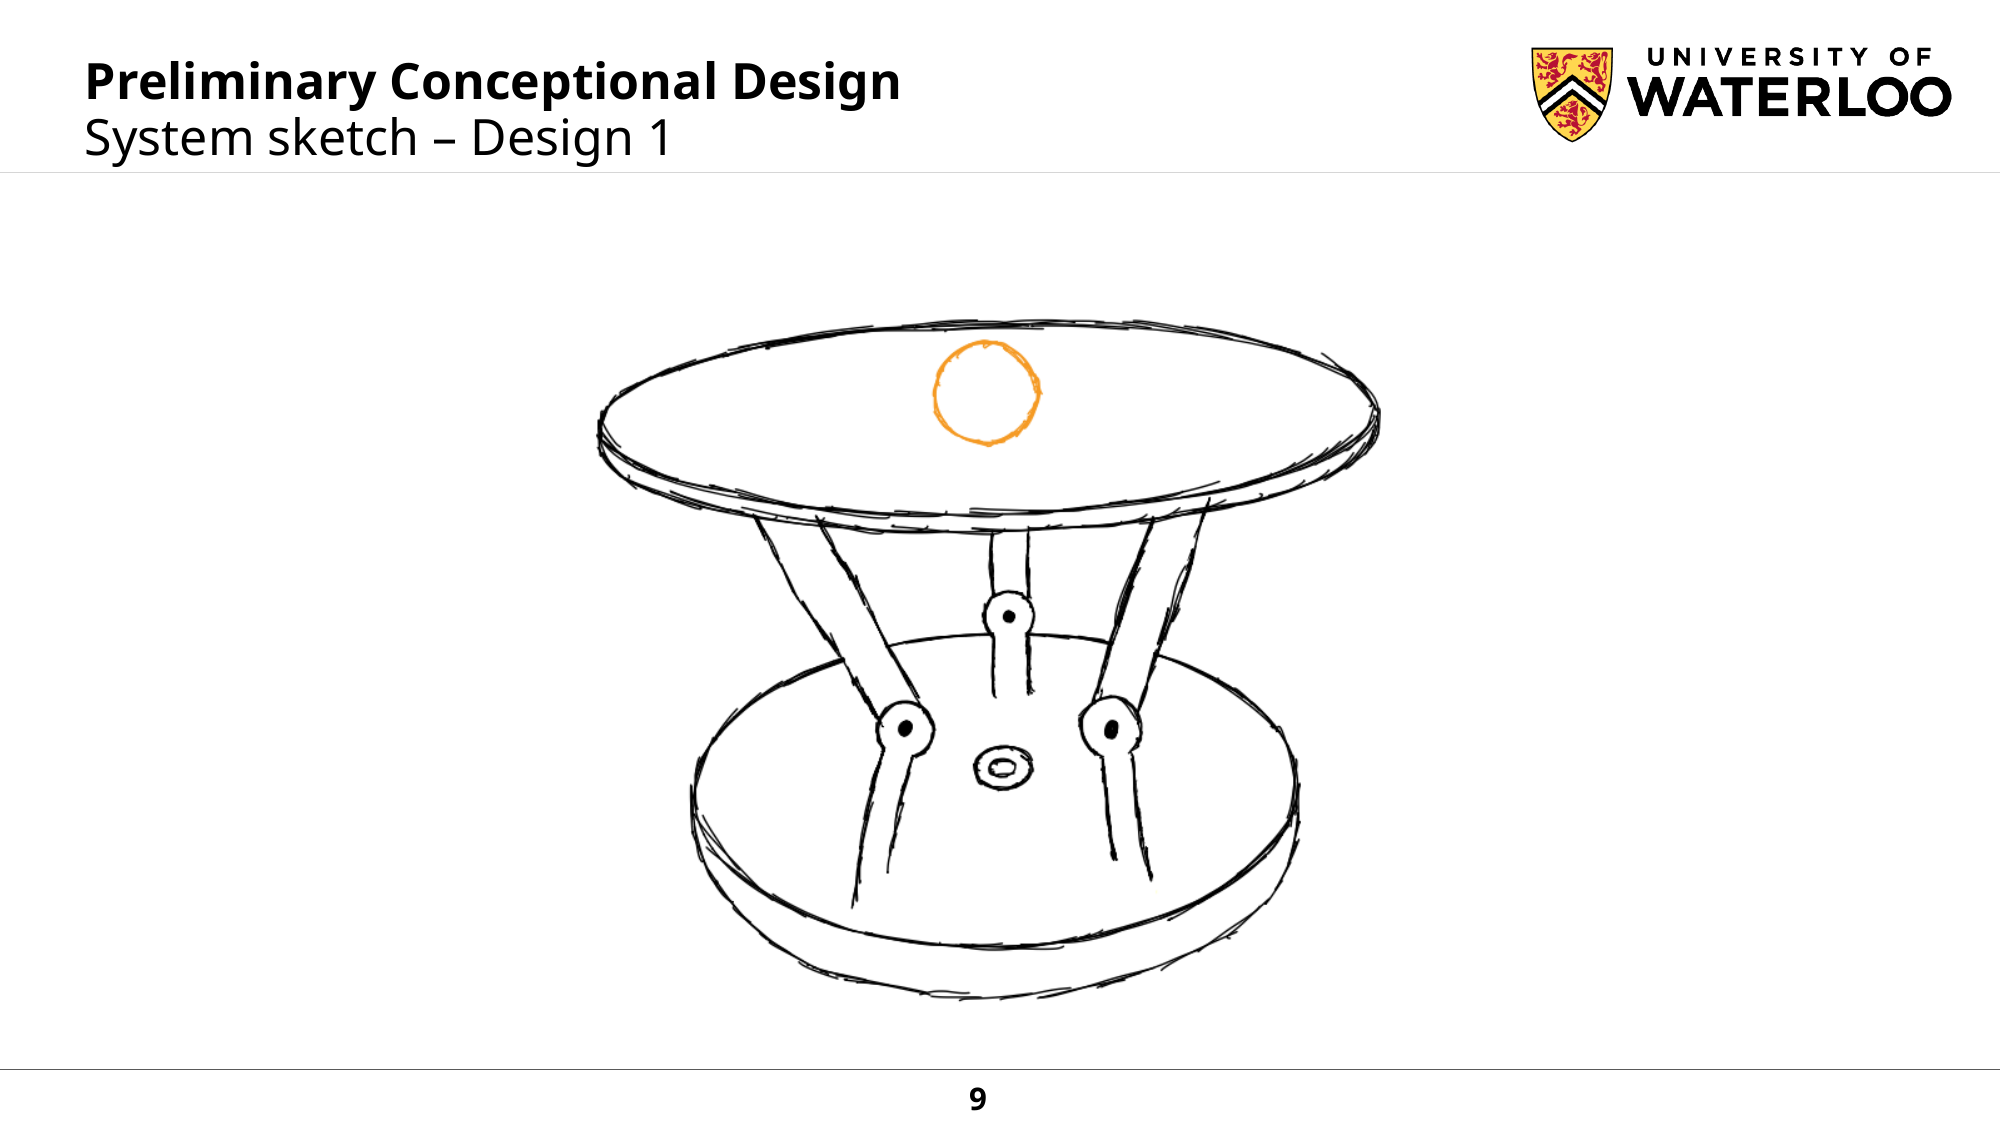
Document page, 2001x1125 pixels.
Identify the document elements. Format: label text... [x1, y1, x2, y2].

list System sketch – Design 1 [85, 105, 1683, 167]
picture [1519, 42, 1960, 152]
picture [583, 293, 1391, 1023]
title Preliminary Conceptional Design [85, 49, 1683, 105]
slide_number 9 [923, 1079, 988, 1118]
